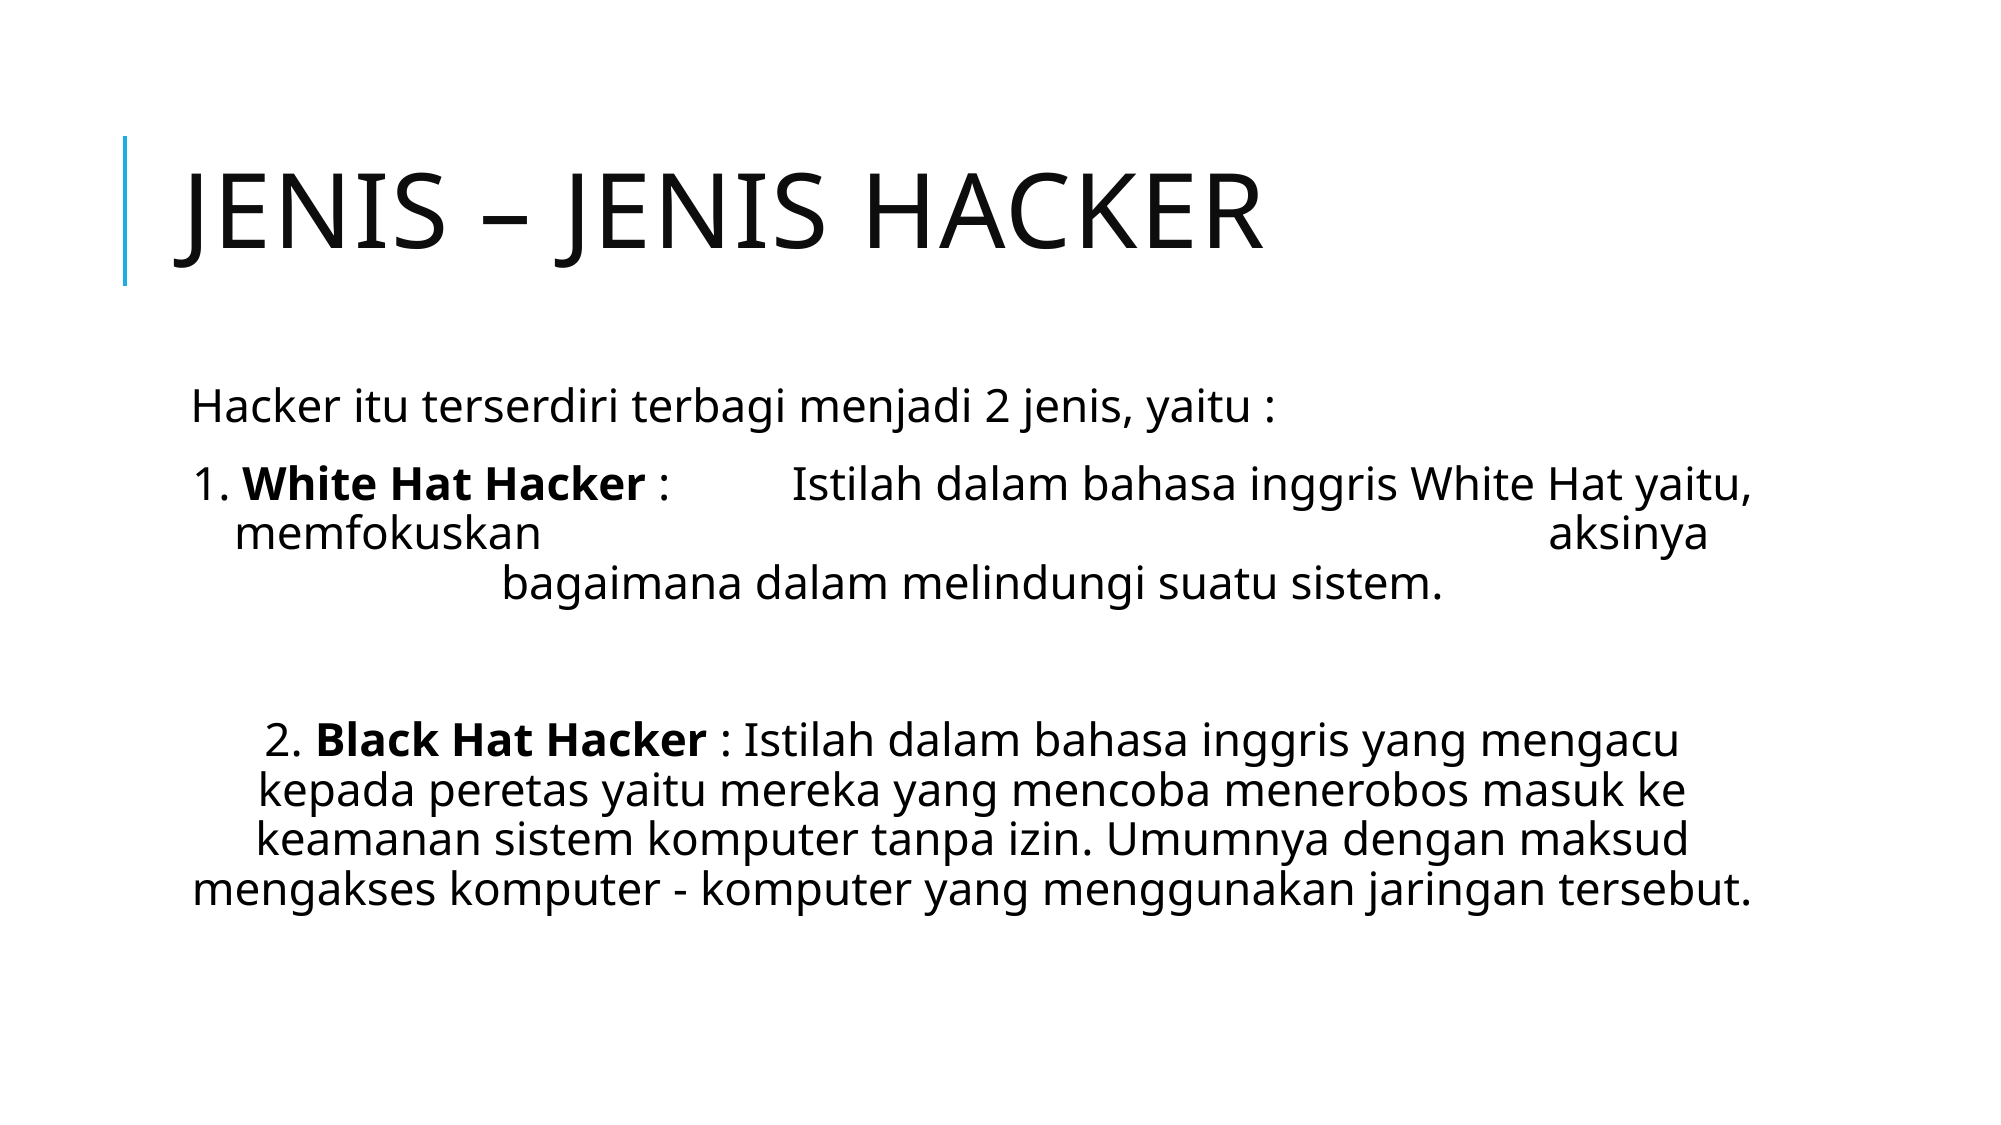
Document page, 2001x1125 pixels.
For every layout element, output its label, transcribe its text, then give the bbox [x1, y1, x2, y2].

list Hacker itu terserdiri terbagi menjadi 2 jenis, yaitu : 1. White Hat Hacker : Istilah dalam bahasa inggris White Hat yaitu, memfokuskan aksinya bagaimana dalam melindungi suatu sistem. 2. Black Hat Hacker : Istilah dalam bahasa inggris yang mengacu kepada peretas yaitu mereka yang mencoba menerobos masuk ke keamanan sistem komputer tanpa izin. Umumnya dengan maksud mengakses komputer - komputer yang menggunakan jaringan tersebut. [168, 375, 1763, 1035]
title JENIS – JENIS HACKER [168, 96, 1763, 342]
